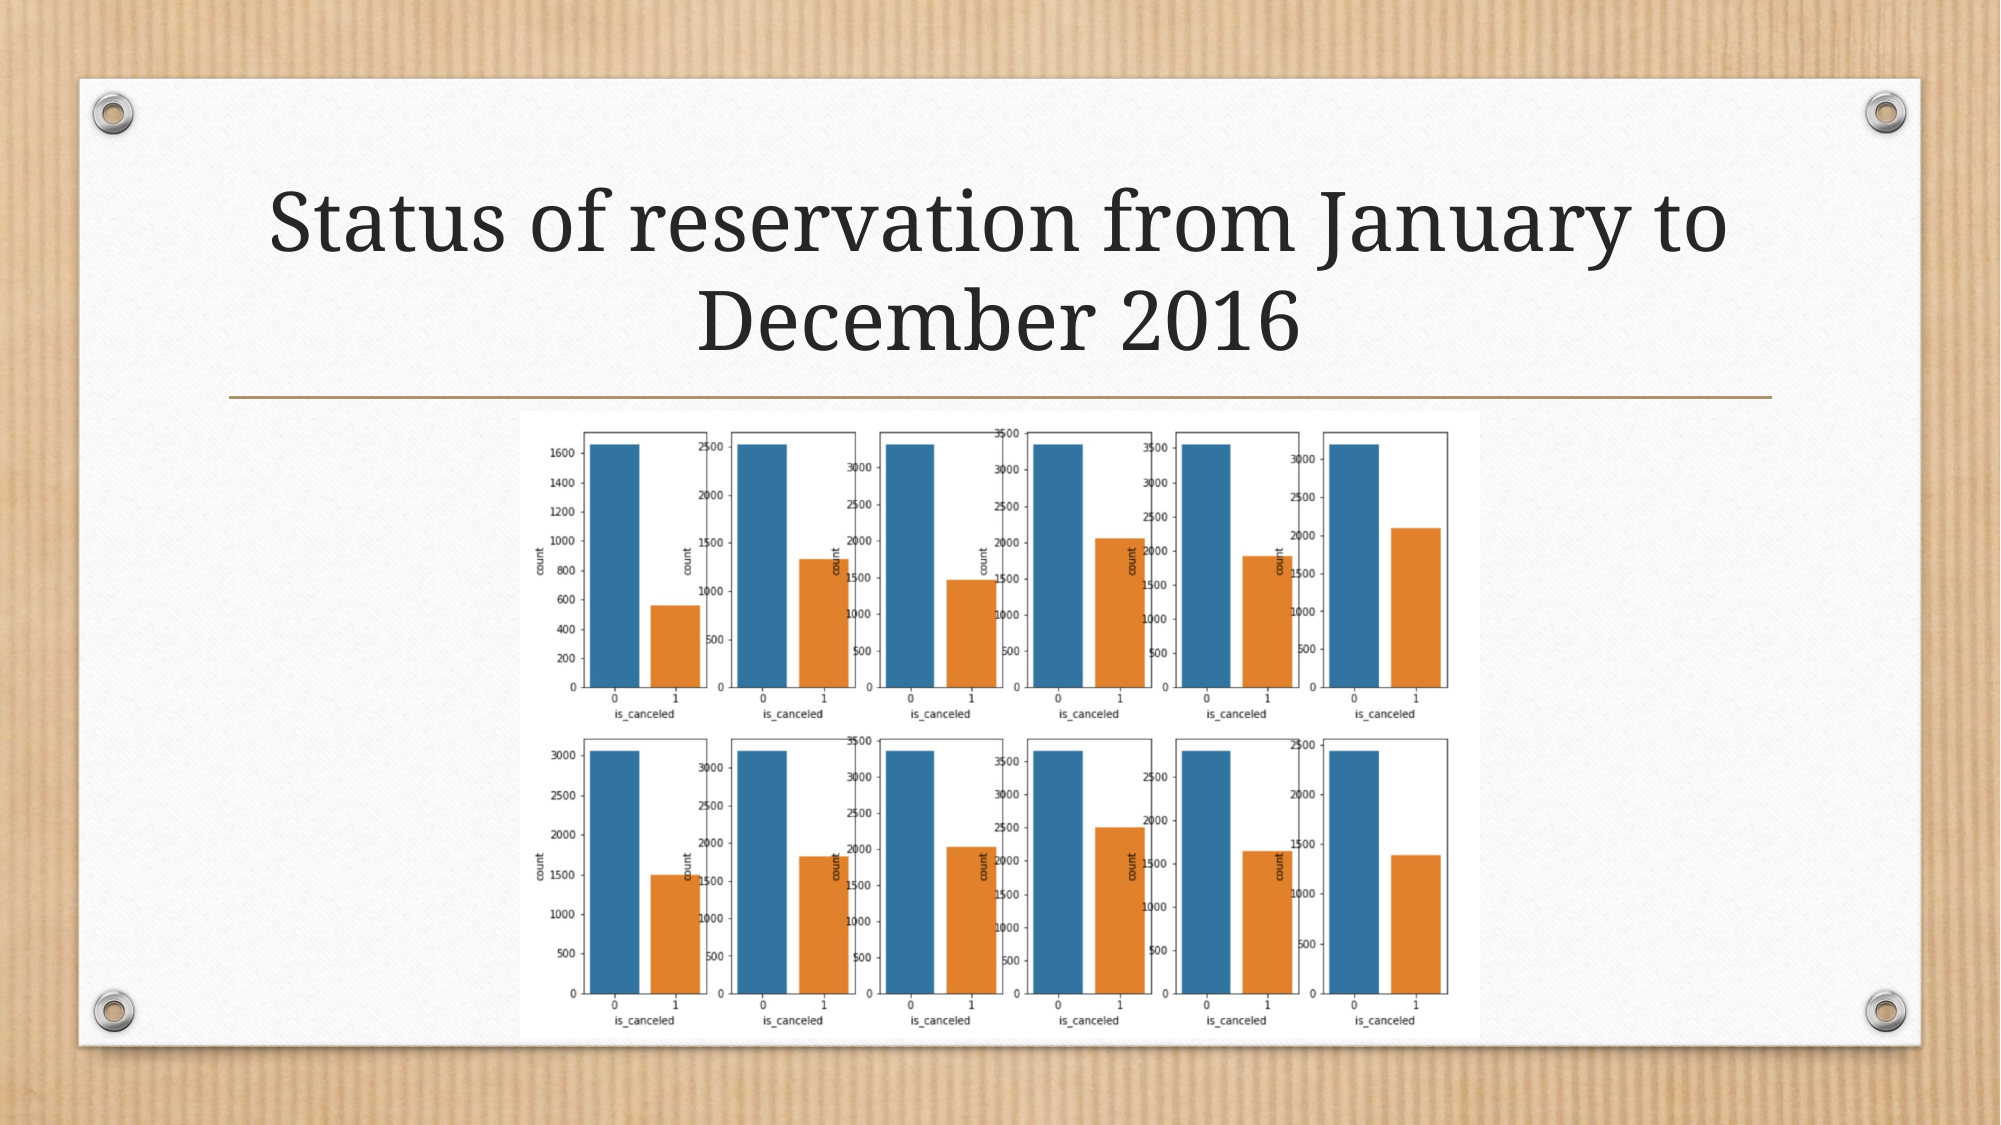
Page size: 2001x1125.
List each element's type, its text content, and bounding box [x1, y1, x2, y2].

title Status of reservation from January to December 2016 [212, 161, 1788, 375]
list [520, 410, 1480, 1038]
picture [0, 0, 2001, 1125]
